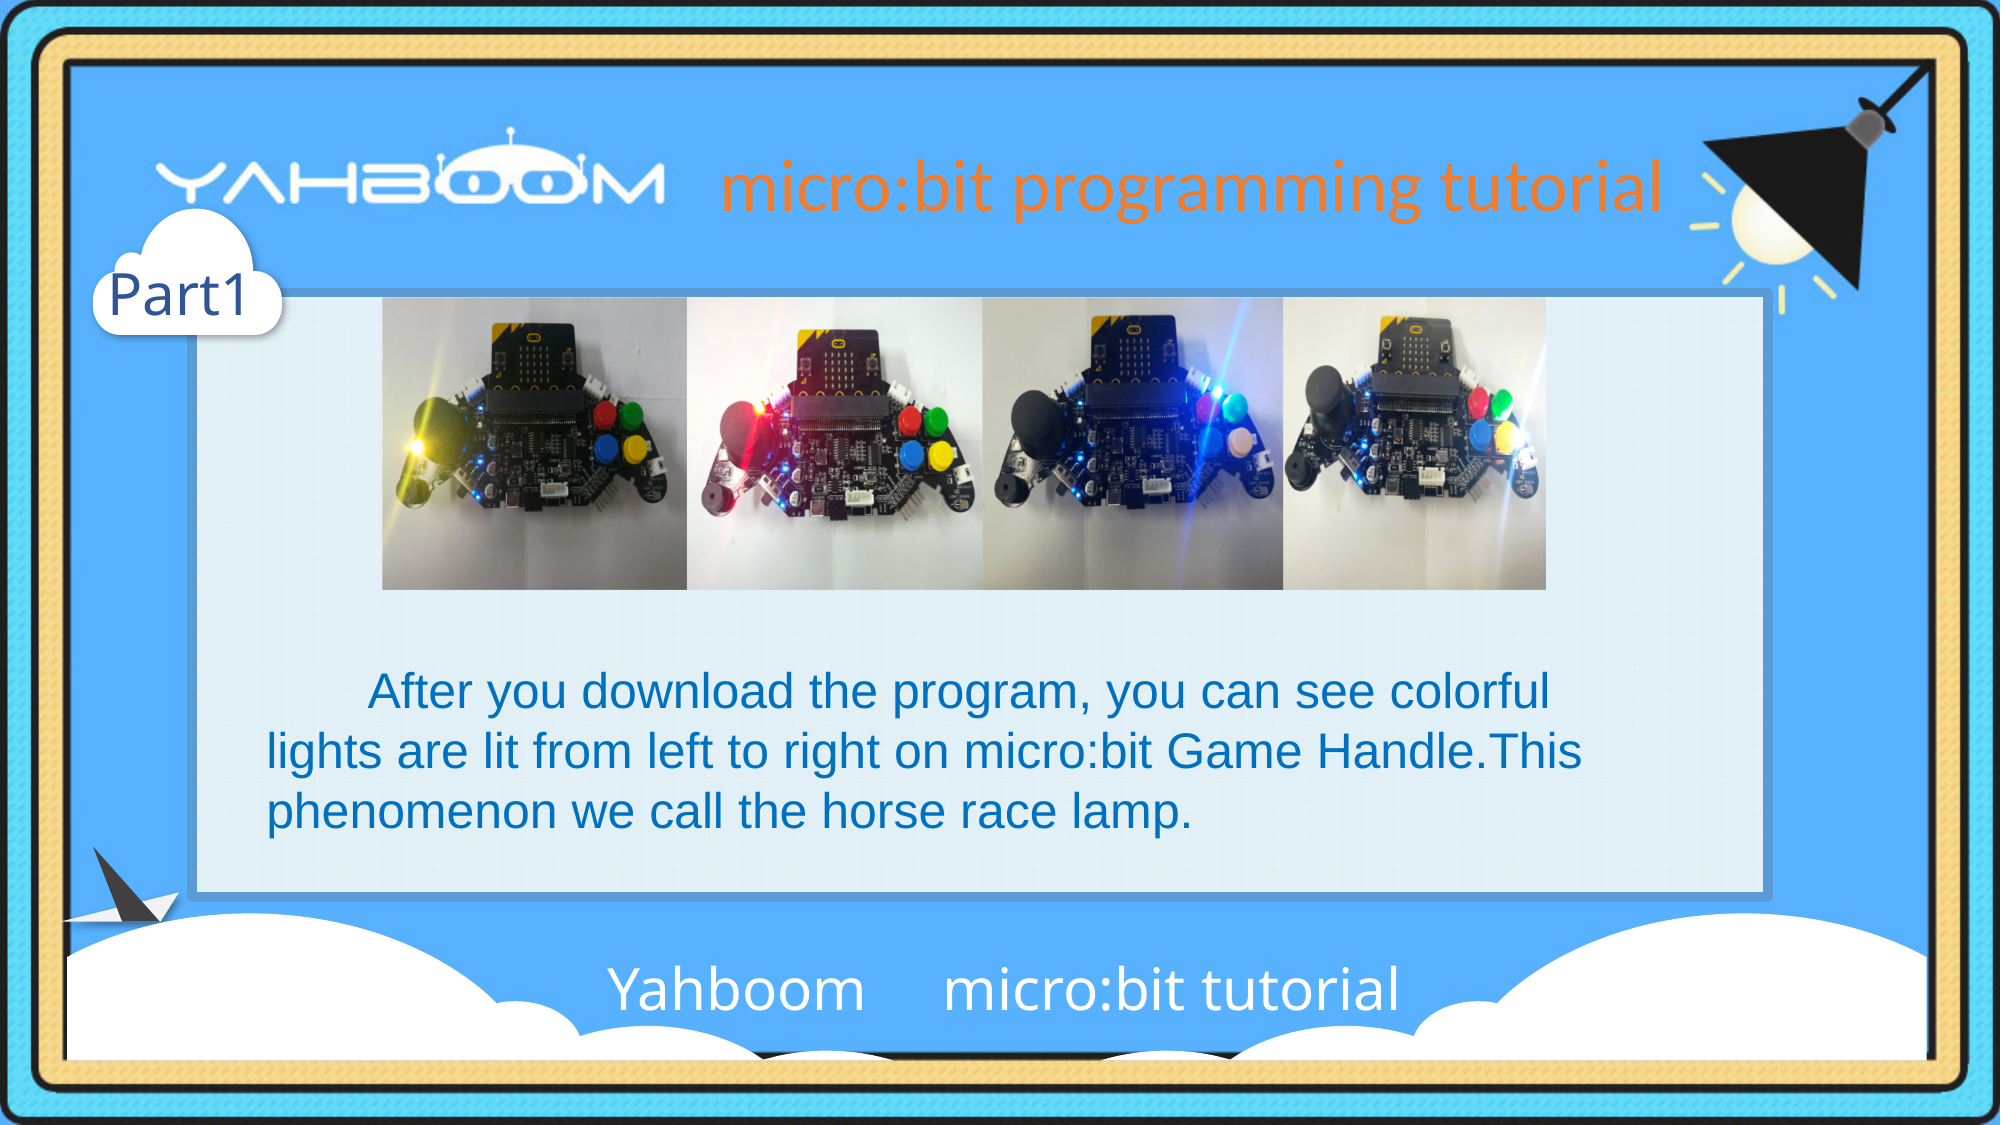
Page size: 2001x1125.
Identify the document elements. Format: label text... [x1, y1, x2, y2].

text_box Yahboom micro:bit tutorial [66, 912, 894, 1062]
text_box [60, 846, 179, 922]
text_box Yahboom micro:bit tutorial [1100, 912, 1928, 1062]
text_box micro:bit programming tutorial [442, 85, 1943, 236]
text_box Part1 [92, 249, 336, 335]
picture [196, 291, 1764, 893]
text_box [141, 207, 251, 249]
